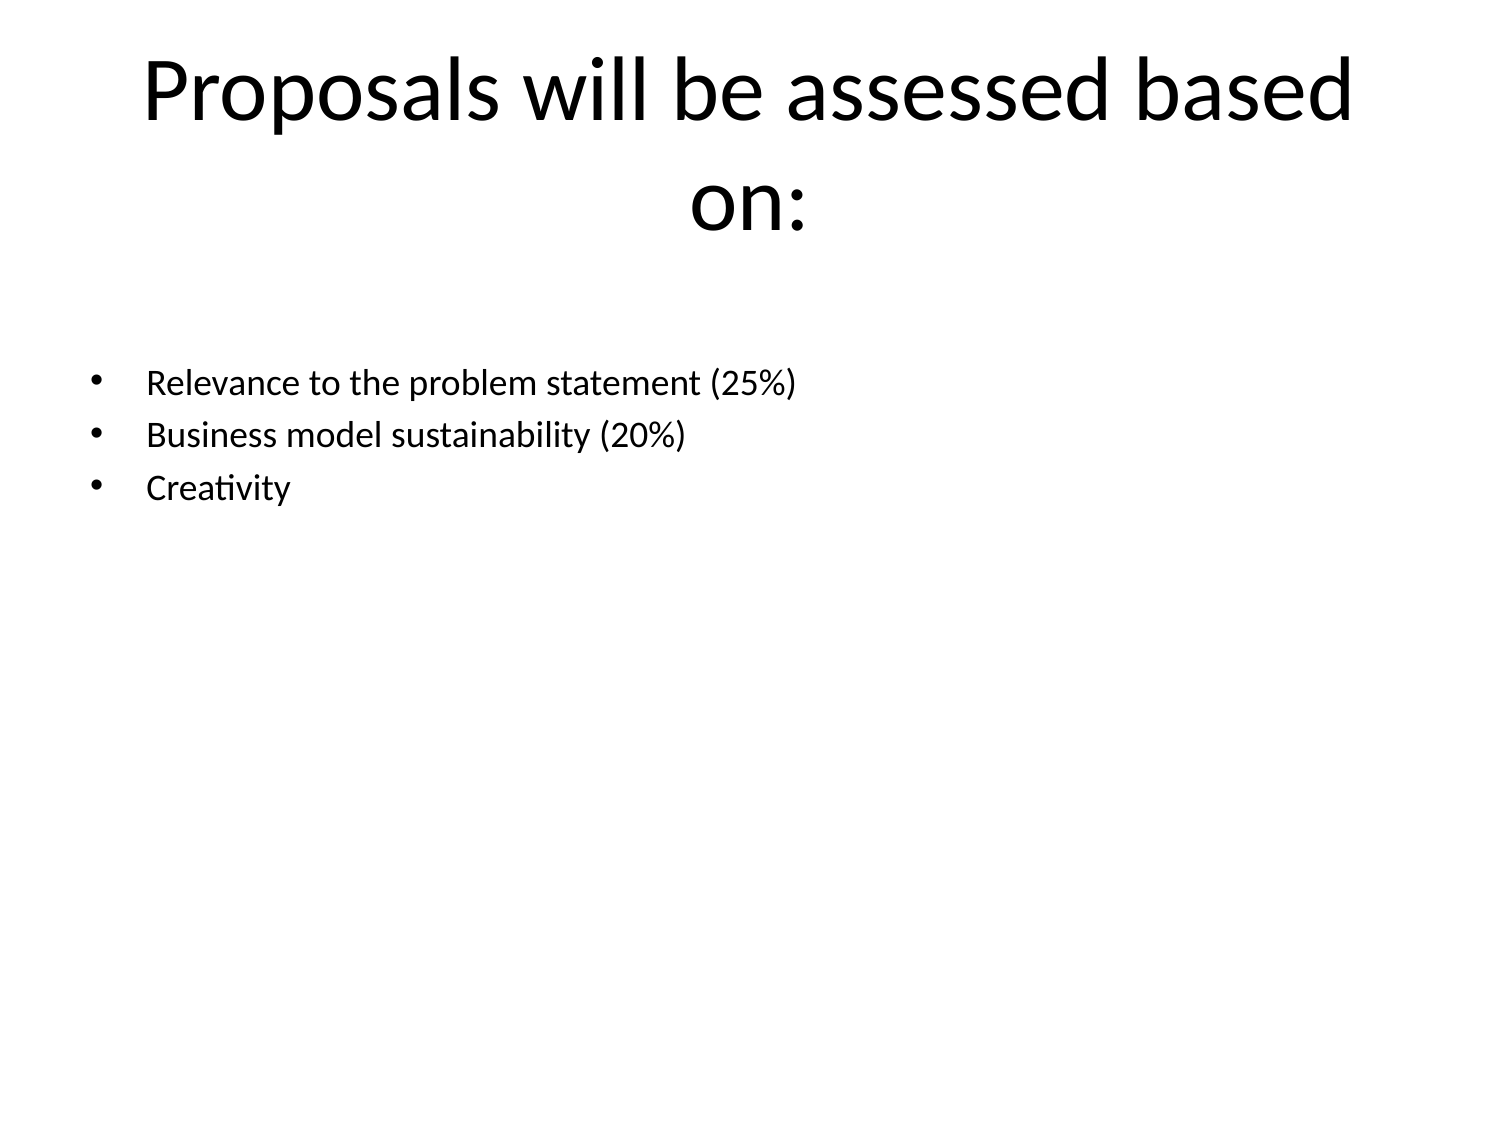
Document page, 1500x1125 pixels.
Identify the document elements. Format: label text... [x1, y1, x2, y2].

list Relevance to the problem statement (25%) Business model sustainability (20%) Creativity [75, 262, 1425, 1005]
title Proposals will be assessed based on: [75, 45, 1425, 233]
